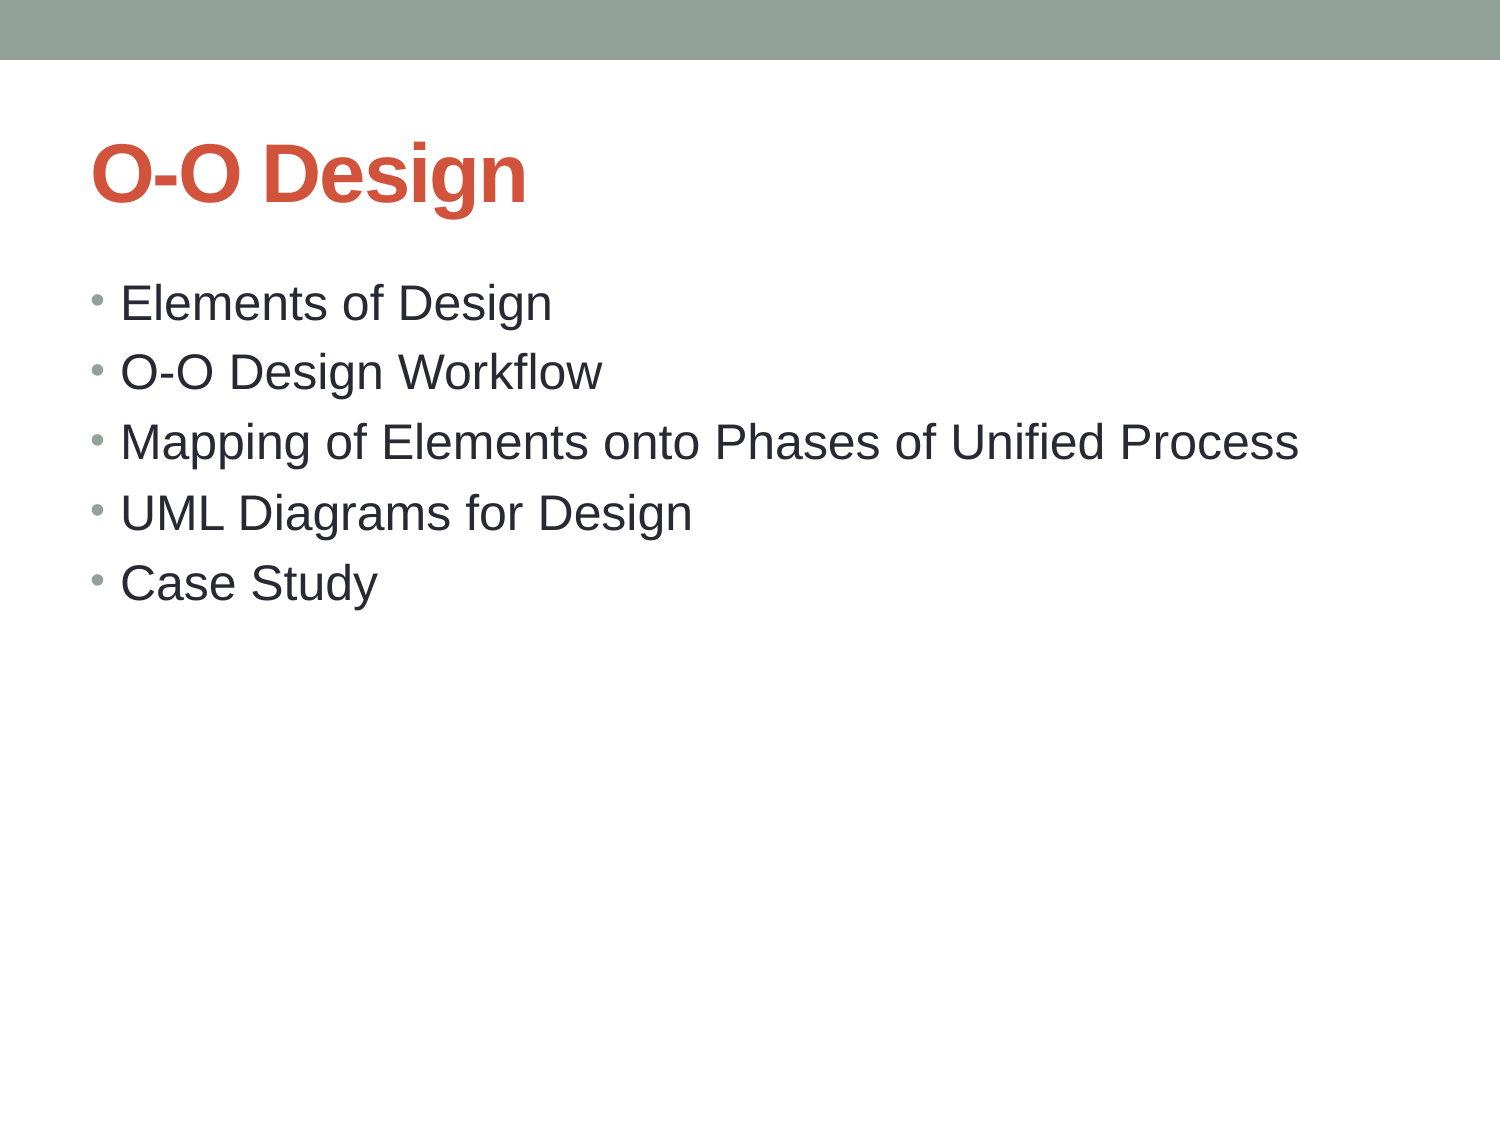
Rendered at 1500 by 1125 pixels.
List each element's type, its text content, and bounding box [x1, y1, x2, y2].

list Elements of Design O-O Design Workflow Mapping of Elements onto Phases of Unified Process UML Diagrams for Design Case Study [75, 262, 1425, 1063]
title O-O Design [75, 87, 1425, 250]
